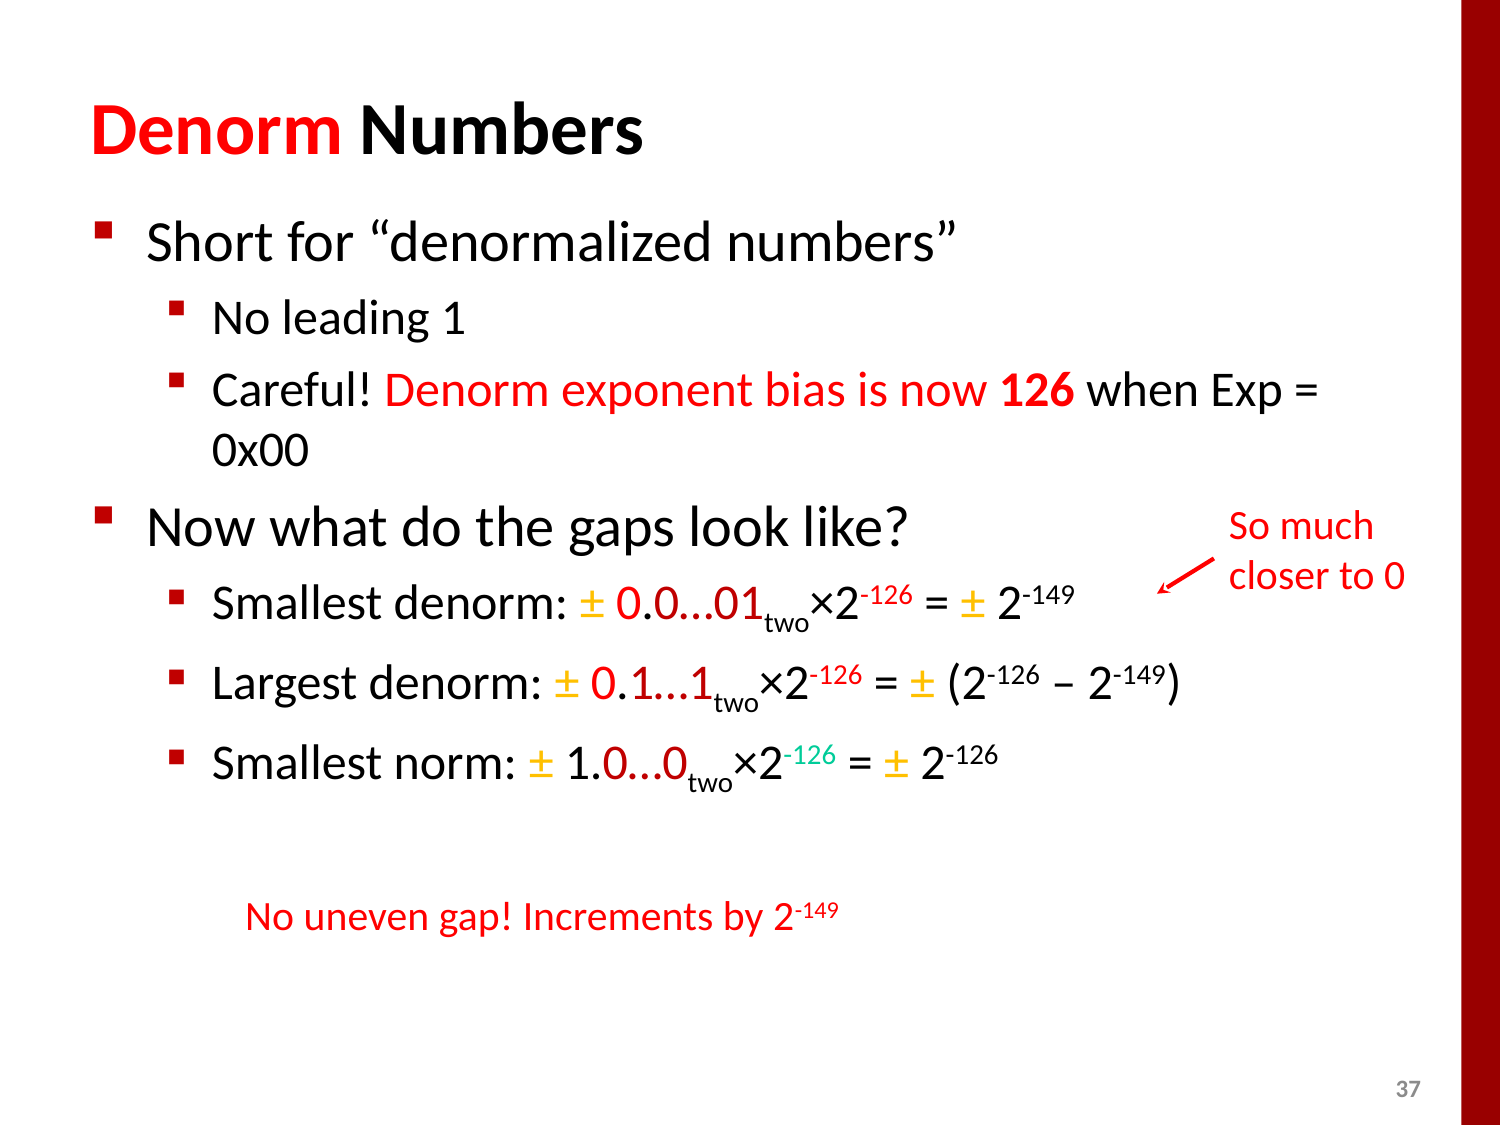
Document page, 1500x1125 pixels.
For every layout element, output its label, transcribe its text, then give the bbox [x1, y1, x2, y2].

title Denorm Numbers [74, 44, 1426, 195]
list Short for “denormalized numbers” No leading 1 Careful! Denorm exponent bias is now 126 when Exp = 0x00 Now what do the gaps look like? Smallest denorm: ± 0.0…01two×2-126 = ± 2-149 Largest denorm: ± 0.1…1two×2-126 = ± (2-126 – 2-149) Smallest norm: ± 1.0…0two×2-126 = ± 2-126 [74, 195, 1426, 1073]
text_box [1156, 489, 1440, 607]
text_box No uneven gap! Increments by 2-149 [230, 881, 862, 948]
